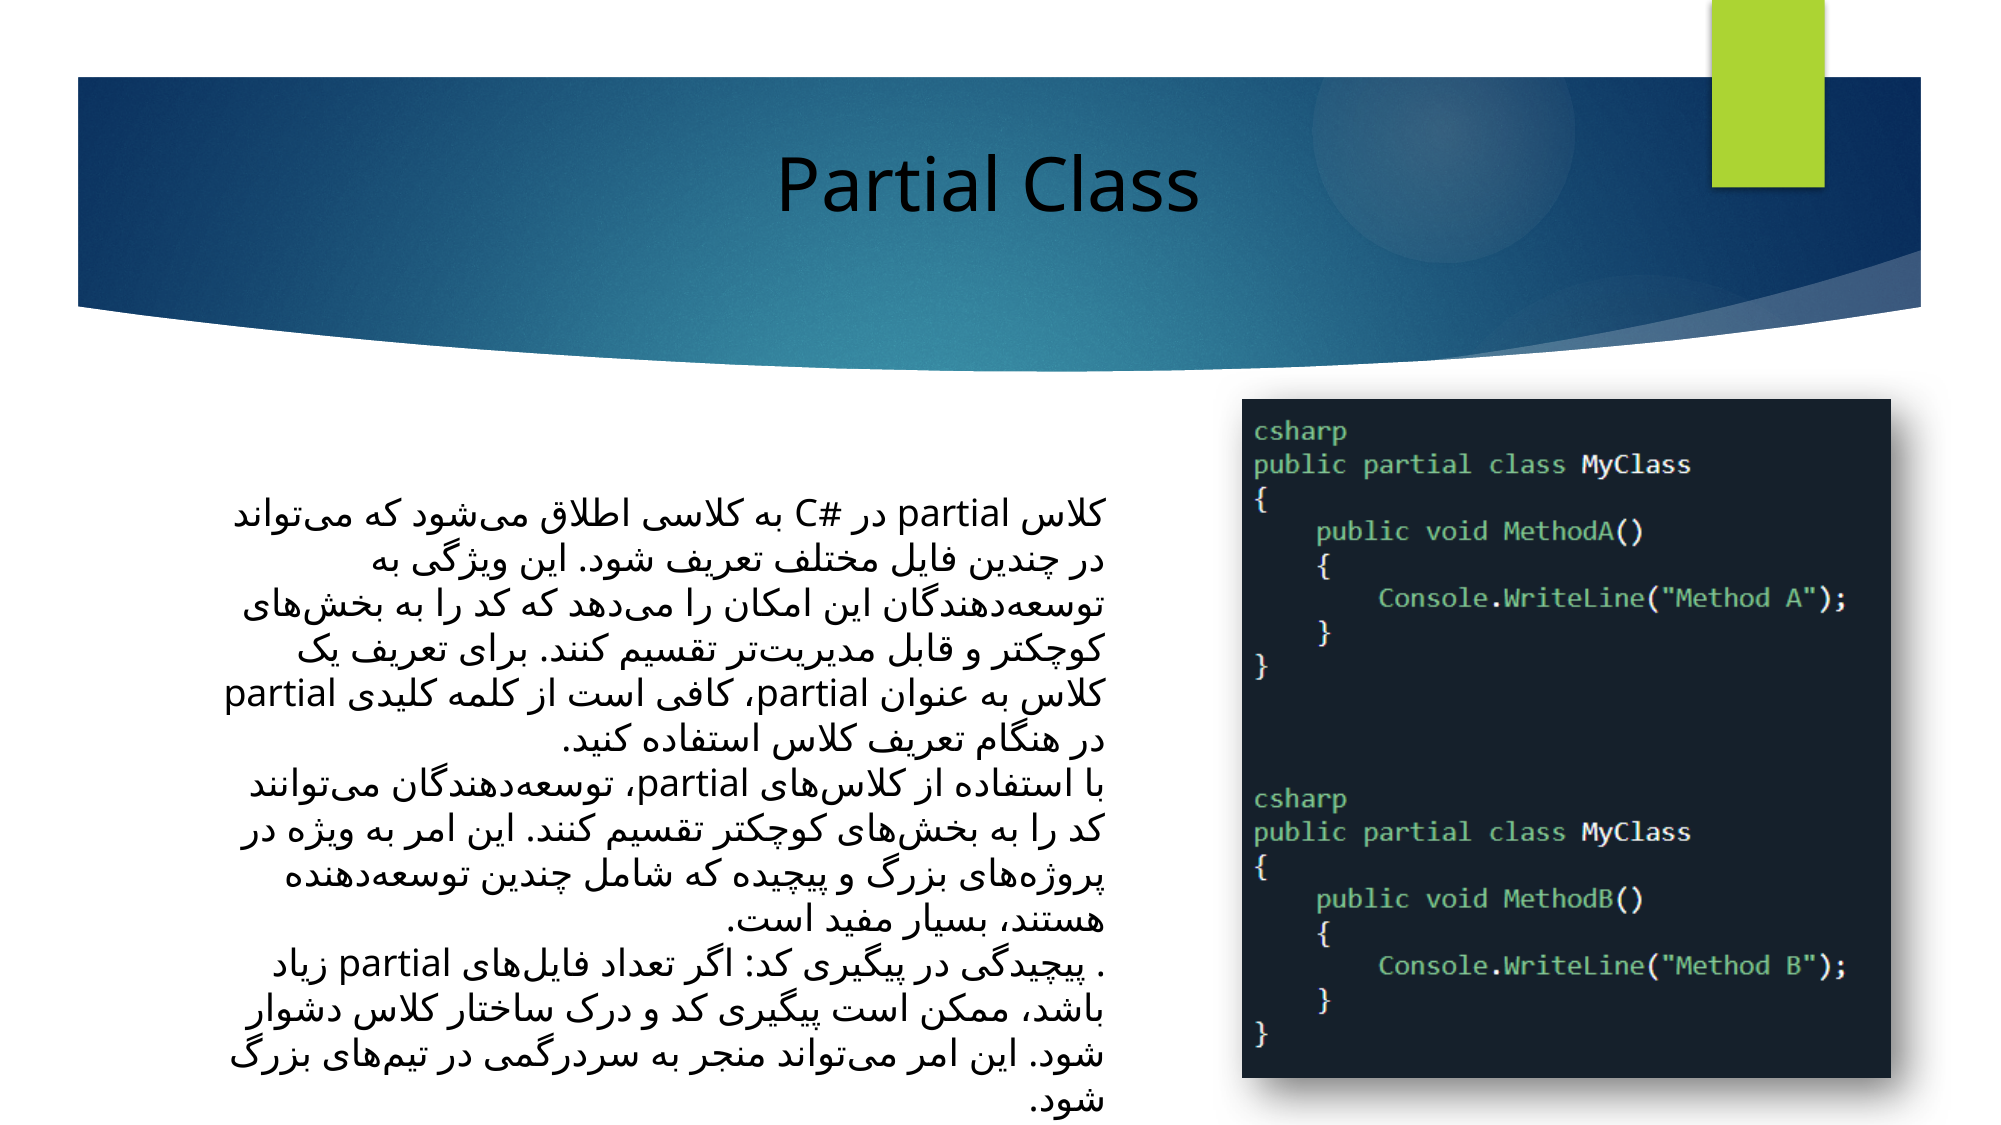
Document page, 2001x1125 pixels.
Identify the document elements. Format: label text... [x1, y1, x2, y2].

text_box Partial Class [761, 128, 1327, 234]
picture [1242, 399, 1891, 1078]
text_box کلاس partial در #C به کلاسی اطلاق می‌شود که می‌تواند در چندین فایل مختلف تعریف شود. این ویژگی به توسعه‌دهندگان این امکان را می‌دهد که کد را به بخش‌های کوچکتر و قابل مدیریت‌تر تقسیم کنند. برای تعریف یک کلاس به عنوان partial، کافی است از کلمه کلیدی partial در هنگام تعریف کلاس استفاده کنید. با استفاده از کلاس‌های partial، توسعه‌دهندگان می‌توانند کد را به بخش‌های کوچکتر تقسیم کنند. این امر به ویژه در پروژه‌های بزرگ و پیچیده که شامل چندین توسعه‌دهنده هستند، بسیار مفید است. . پیچیدگی در پیگیری کد: اگر تعداد فایل‌های partial زیاد باشد، ممکن است پیگیری کد و درک ساختار کلاس دشوار شود. این امر می‌تواند منجر به سردرگمی در تیم‌های بزرگ شود. [201, 481, 1121, 1125]
